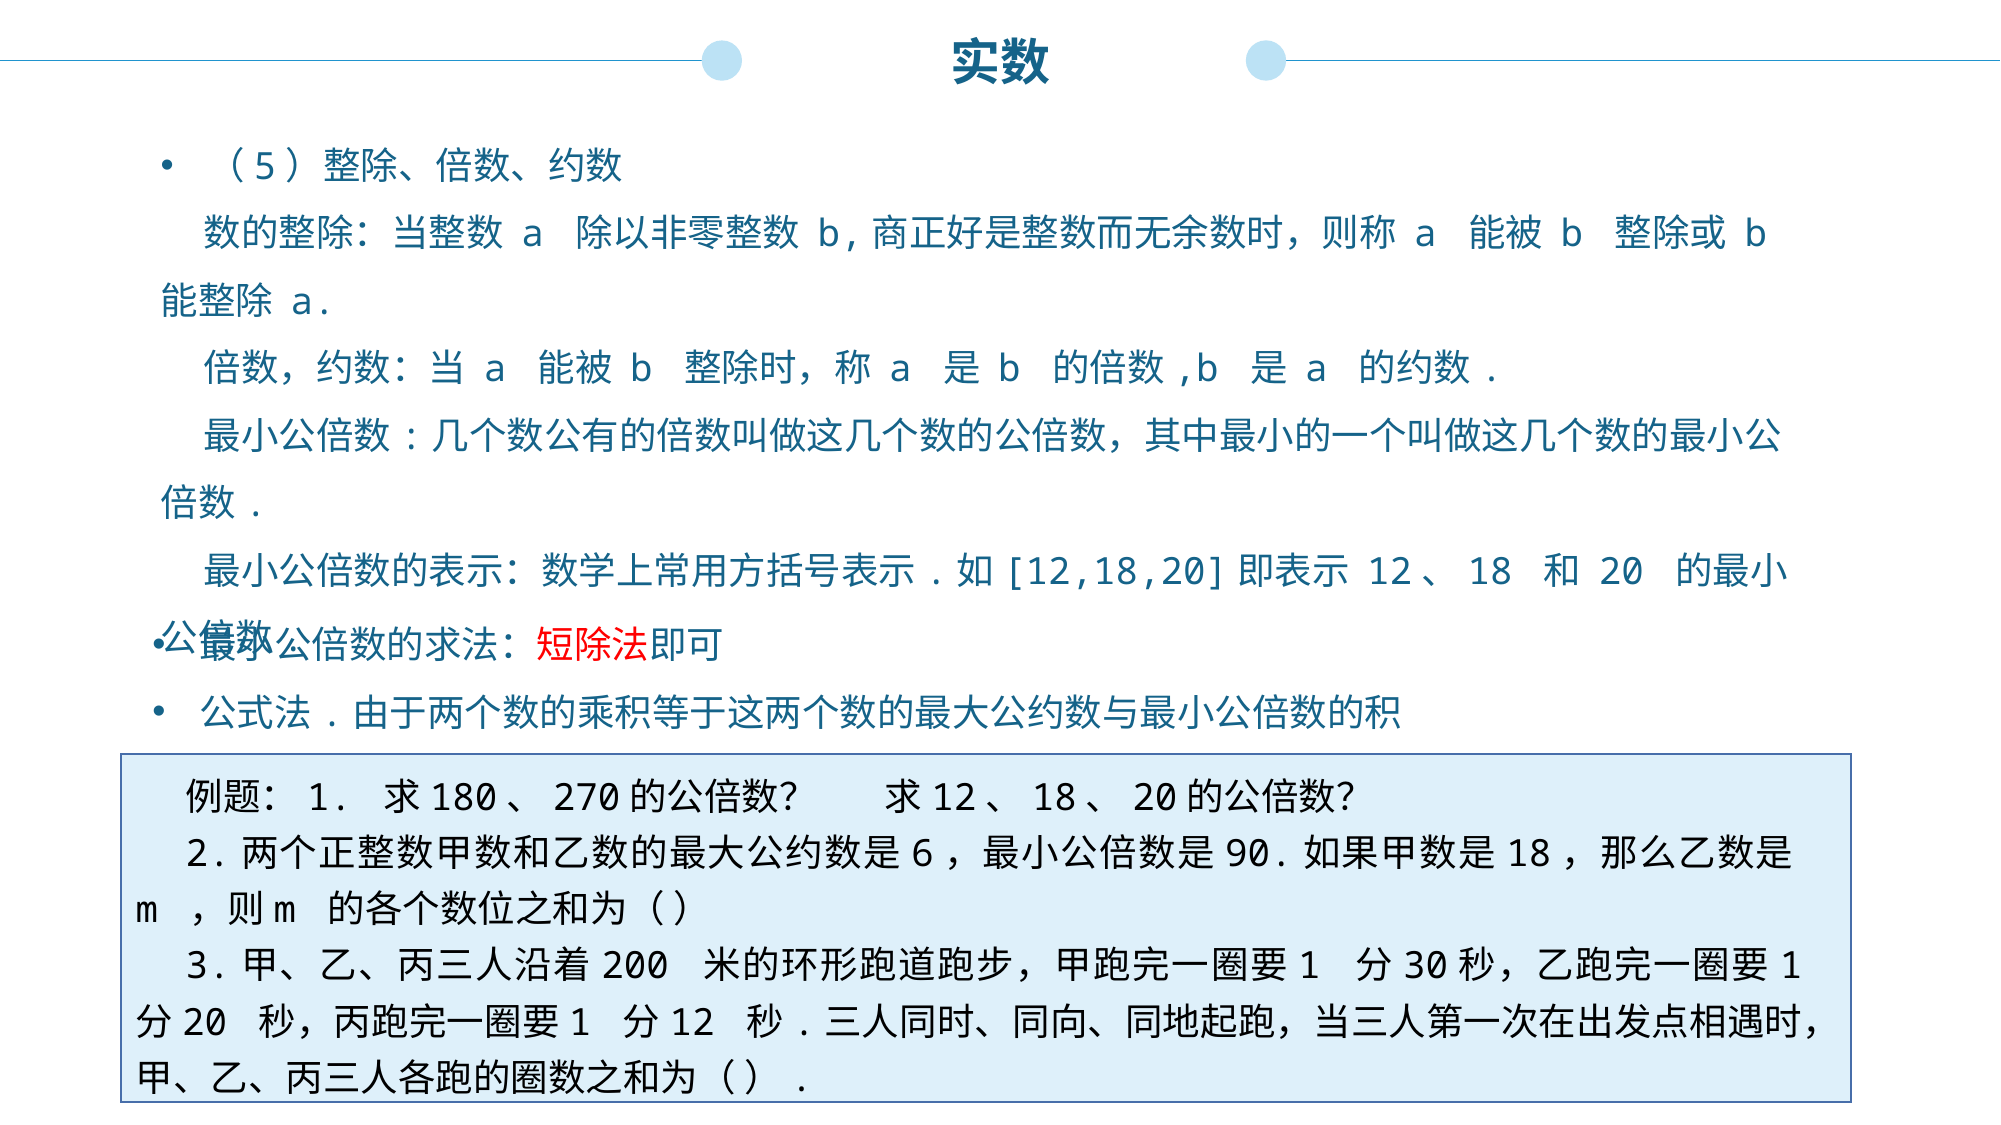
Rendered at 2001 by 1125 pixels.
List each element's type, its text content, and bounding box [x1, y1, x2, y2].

text_box [120, 753, 1852, 1103]
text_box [0, 22, 2000, 99]
text_box （5）整除、倍数、约数 数的整除：当整数 a 除以非零整数 b,商正好是整数而无余数时，则称 a 能被 b 整除或 b 能整除 a. 倍数，约数：当 a 能被 b 整除时，称 a 是 b 的倍数,b 是 a 的约数. 最小公倍数:几个数公有的倍数叫做这几个数的公倍数，其中最小的一个叫做这几个数的最小公倍数. 最小公倍数的表示：数学上常用方括号表示.如[12,18,20]即表示 12、18 和 20 的最小公倍数. [145, 111, 1826, 734]
text_box 最小公倍数的求法：短除法即可 公式法.由于两个数的乘积等于这两个数的最大公约数与最小公倍数的积（a，b）×[a，b]=a×b [137, 591, 1818, 753]
text_box 例题：1. 求180、270的公倍数？ 求12、18、20的公倍数？ 2.两个正整数甲数和乙数的最大公约数是6，最小公倍数是90.如果甲数是18，那么乙数是m ，则m 的各个数位之和为（ ） 3.甲、乙、丙三人沿着200 米的环形跑道跑步，甲跑完一圈要1 分30秒，乙跑完一圈要1 分20 秒，丙跑完一圈要1 分12 秒.三人同时、同向、同地起跑，当三人第一次在出发点相遇时，甲、乙、丙三人各跑的圈数之和为（ ）. [120, 754, 1818, 1107]
